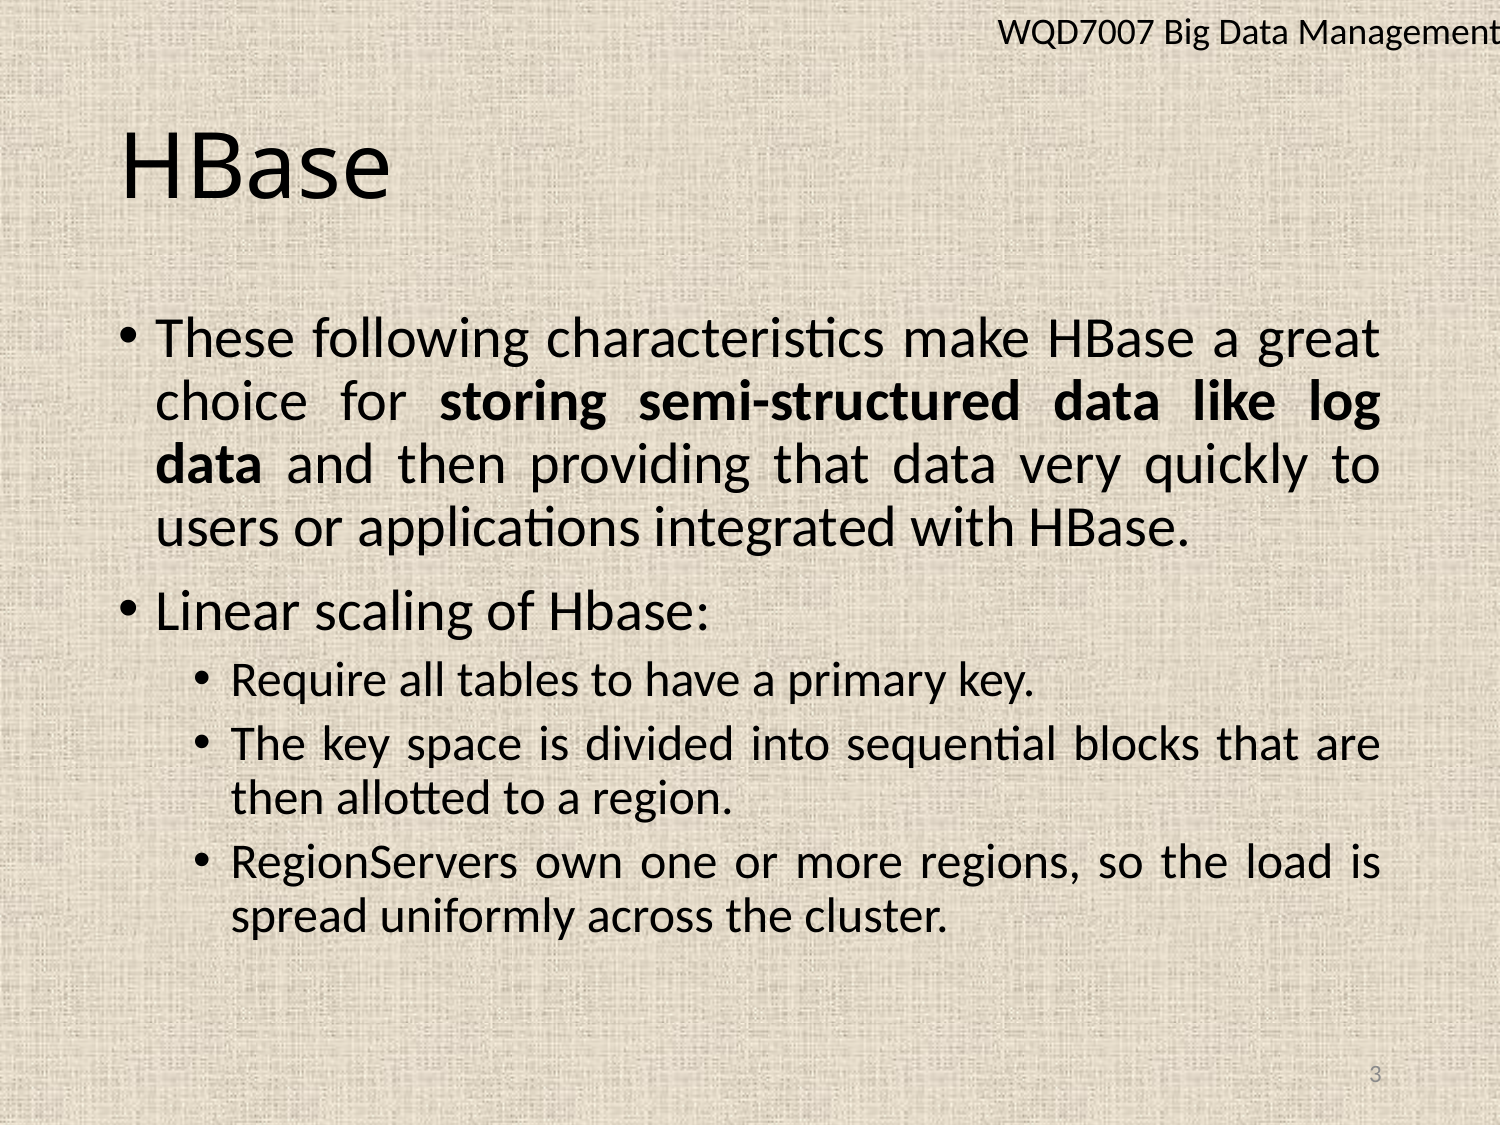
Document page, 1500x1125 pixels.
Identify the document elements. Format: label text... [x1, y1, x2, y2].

list These following characteristics make HBase a great choice for storing semi-structured data like log data and then providing that data very quickly to users or applications integrated with HBase. Linear scaling of Hbase: Require all tables to have a primary key. The key space is divided into sequential blocks that are then allotted to a region. RegionServers own one or more regions, so the load is spread uniformly across the cluster. [103, 299, 1397, 1014]
slide_number 3 [1059, 1042, 1397, 1103]
title HBase [103, 59, 1397, 278]
text_box WQD7007 Big Data Management [982, 0, 1500, 60]
